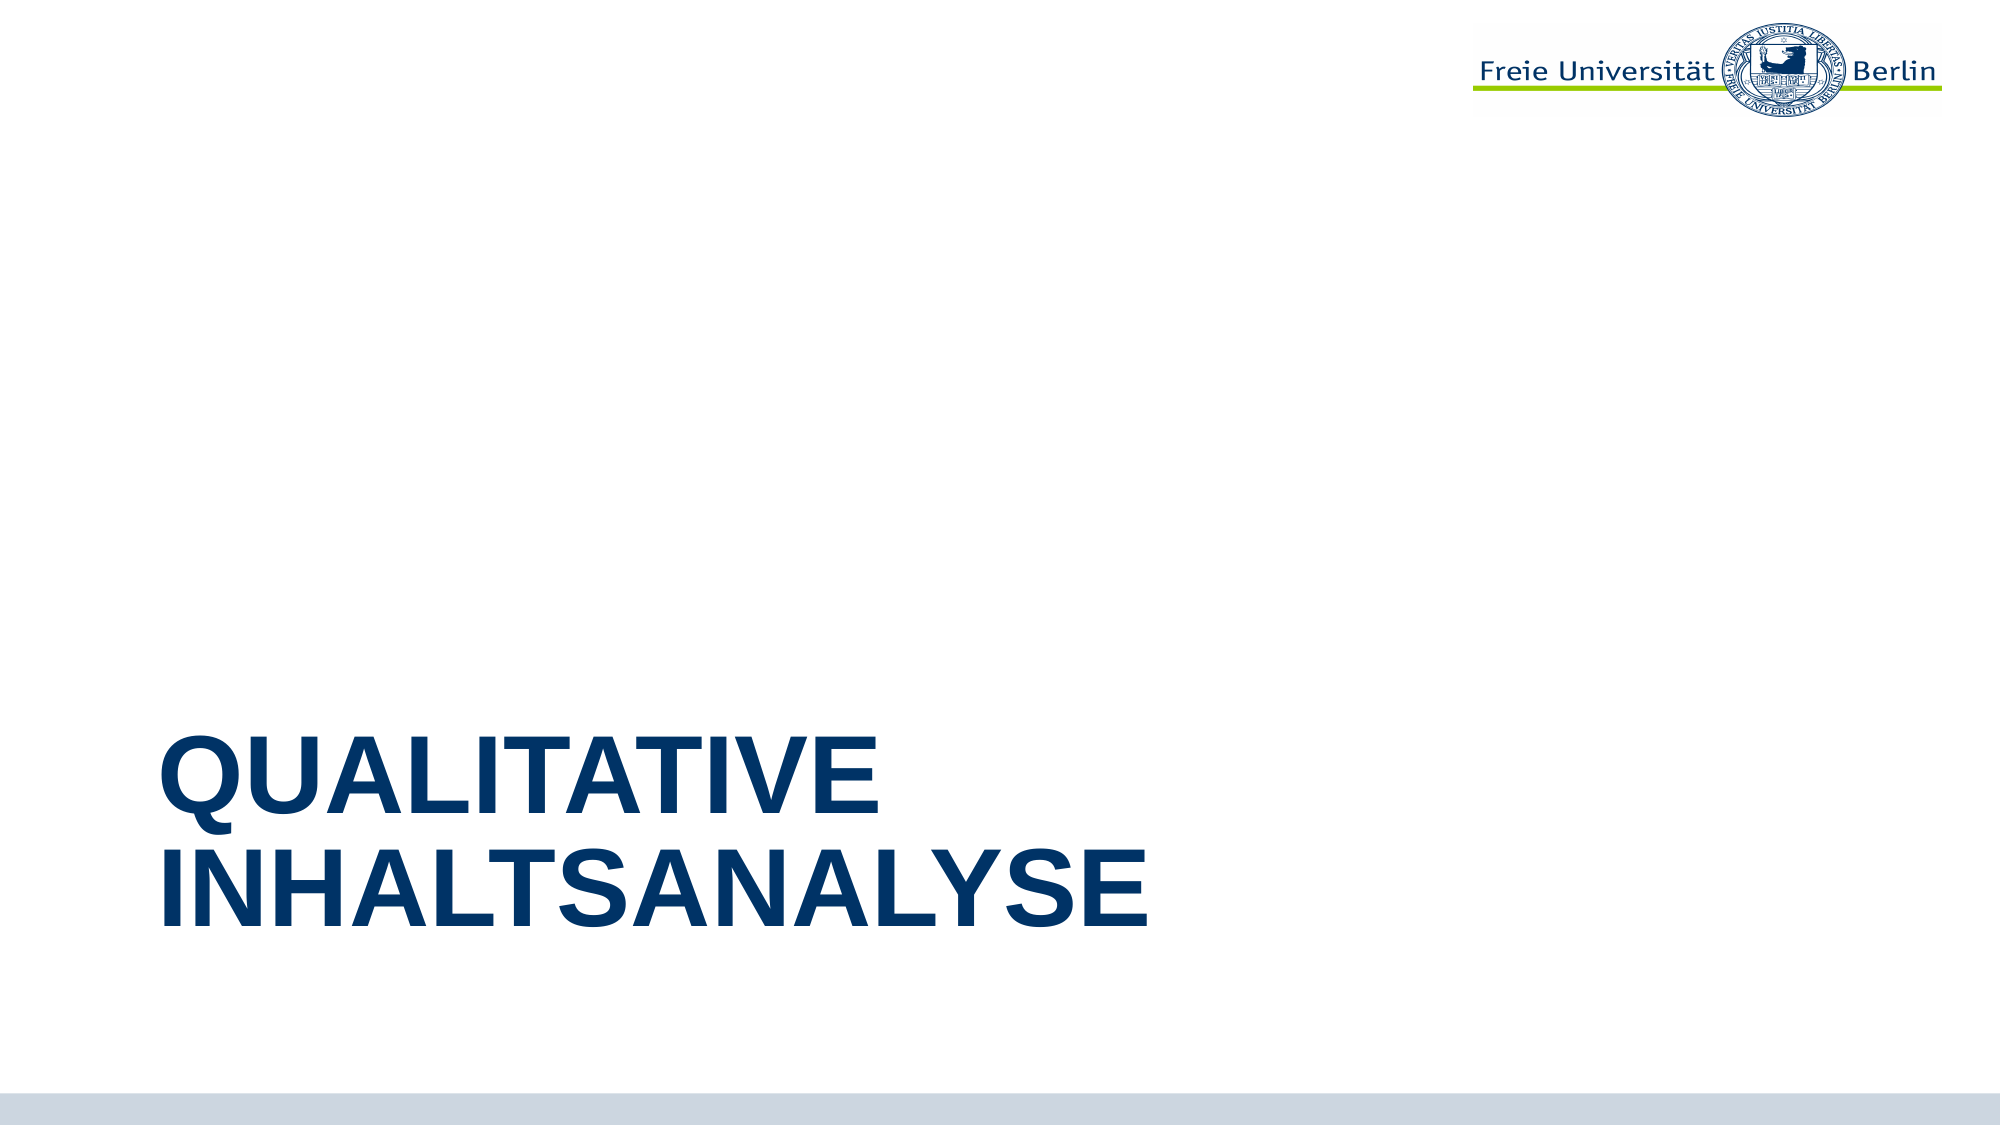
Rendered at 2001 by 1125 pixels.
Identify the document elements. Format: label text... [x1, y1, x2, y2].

picture [1473, 23, 1942, 117]
title Qualitative InhaltsAnalyse [157, 722, 1859, 947]
